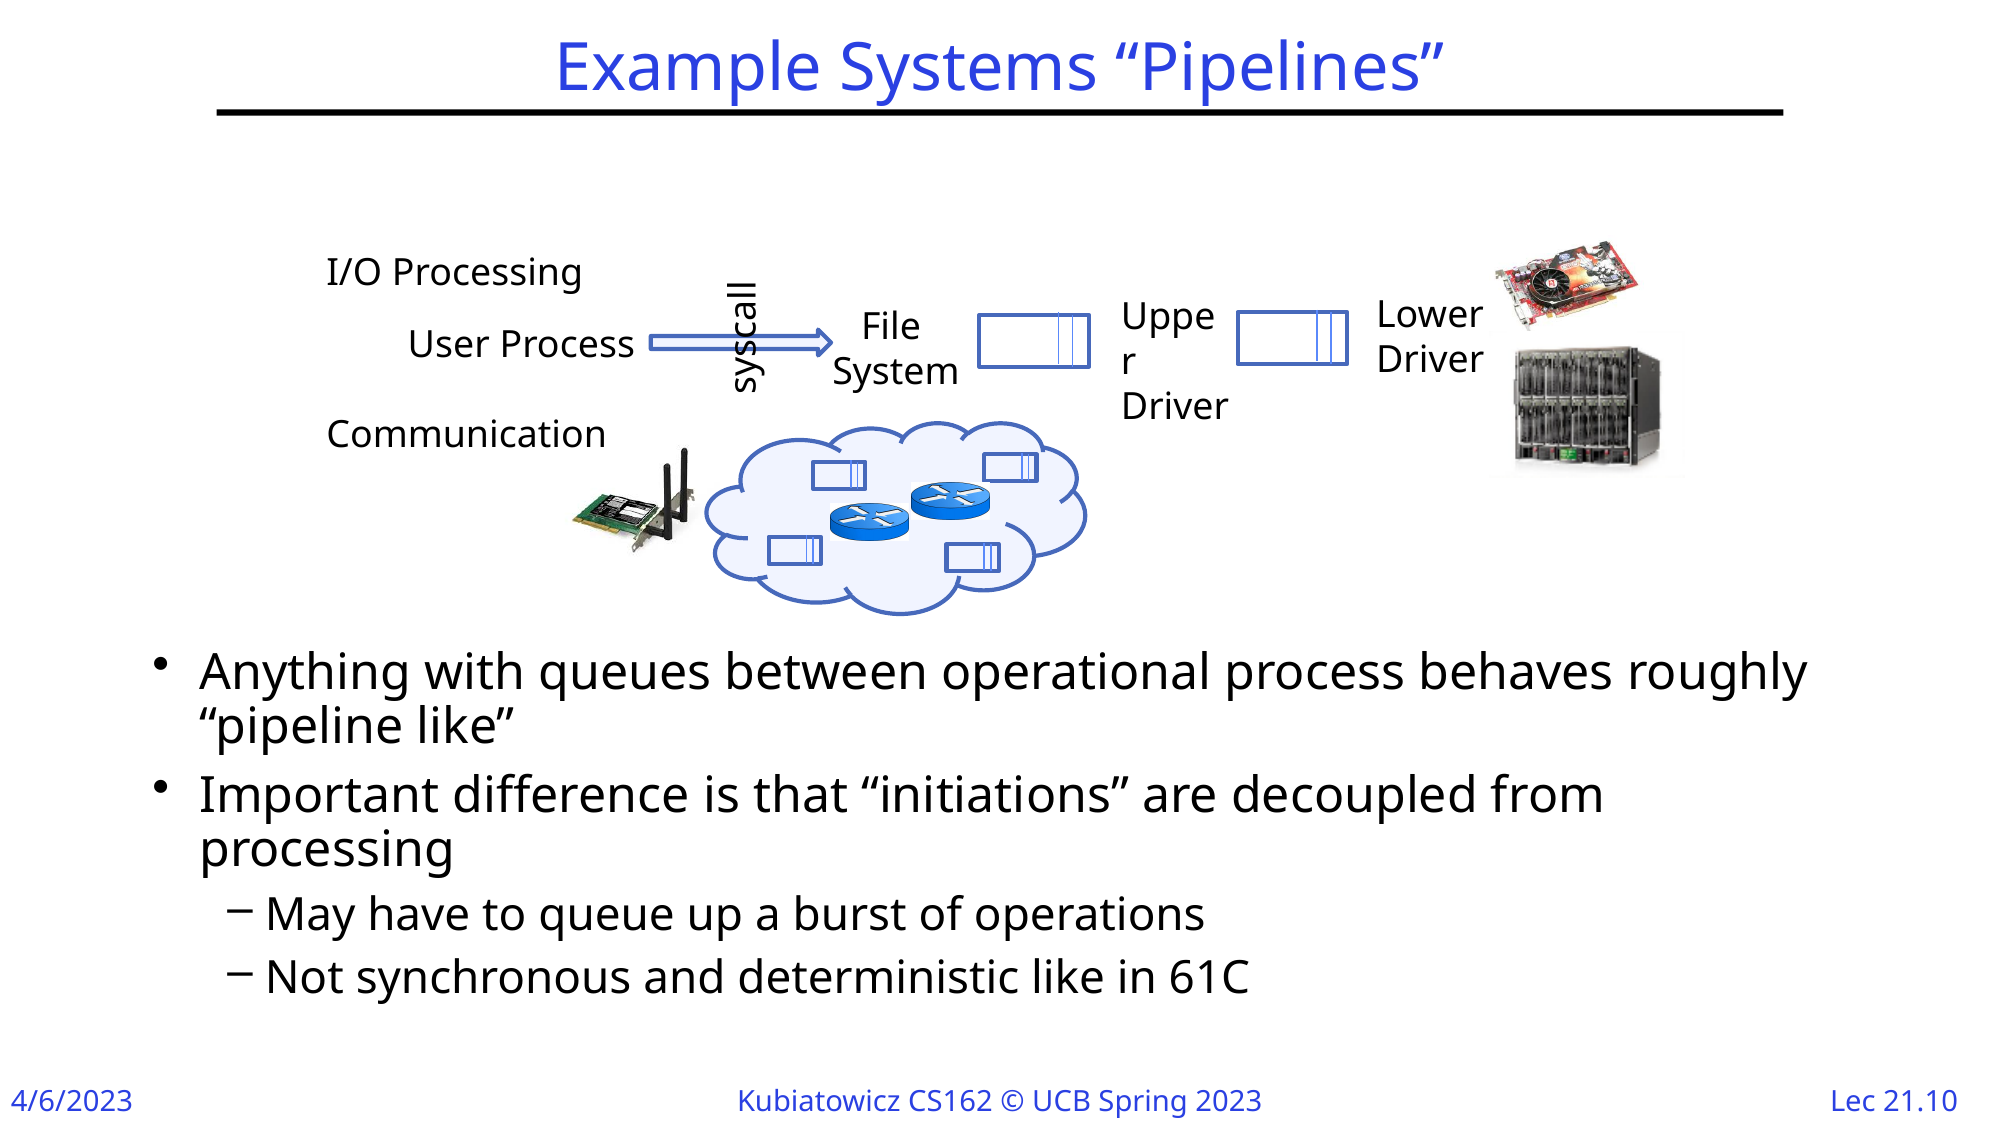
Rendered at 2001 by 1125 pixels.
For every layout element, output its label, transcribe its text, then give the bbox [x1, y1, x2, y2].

text_box User Process [392, 312, 651, 372]
text_box syscall [710, 266, 771, 410]
picture [830, 503, 909, 541]
list Anything with queues between operational process behaves roughly “pipeline like” Important difference is that “initiations” are decoupled from processing May have to queue up a burst of operations Not synchronous and deterministic like in 61C [137, 638, 1863, 1058]
picture [1489, 234, 1685, 478]
text_box I/O Processing [311, 240, 599, 301]
text_box Upper Driver [1106, 284, 1245, 435]
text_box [812, 460, 866, 490]
text_box [771, 328, 817, 357]
picture [911, 482, 990, 521]
text_box File System [817, 294, 975, 399]
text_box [946, 542, 999, 572]
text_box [1237, 309, 1348, 365]
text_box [979, 312, 1090, 367]
picture [563, 413, 738, 588]
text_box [768, 535, 822, 565]
title Example Systems “Pipelines” [216, 24, 1784, 113]
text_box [983, 452, 1037, 482]
text_box Lower Driver [1361, 282, 1484, 387]
text_box Communication [311, 402, 623, 462]
text_box [741, 421, 1088, 617]
text_box [651, 333, 710, 352]
